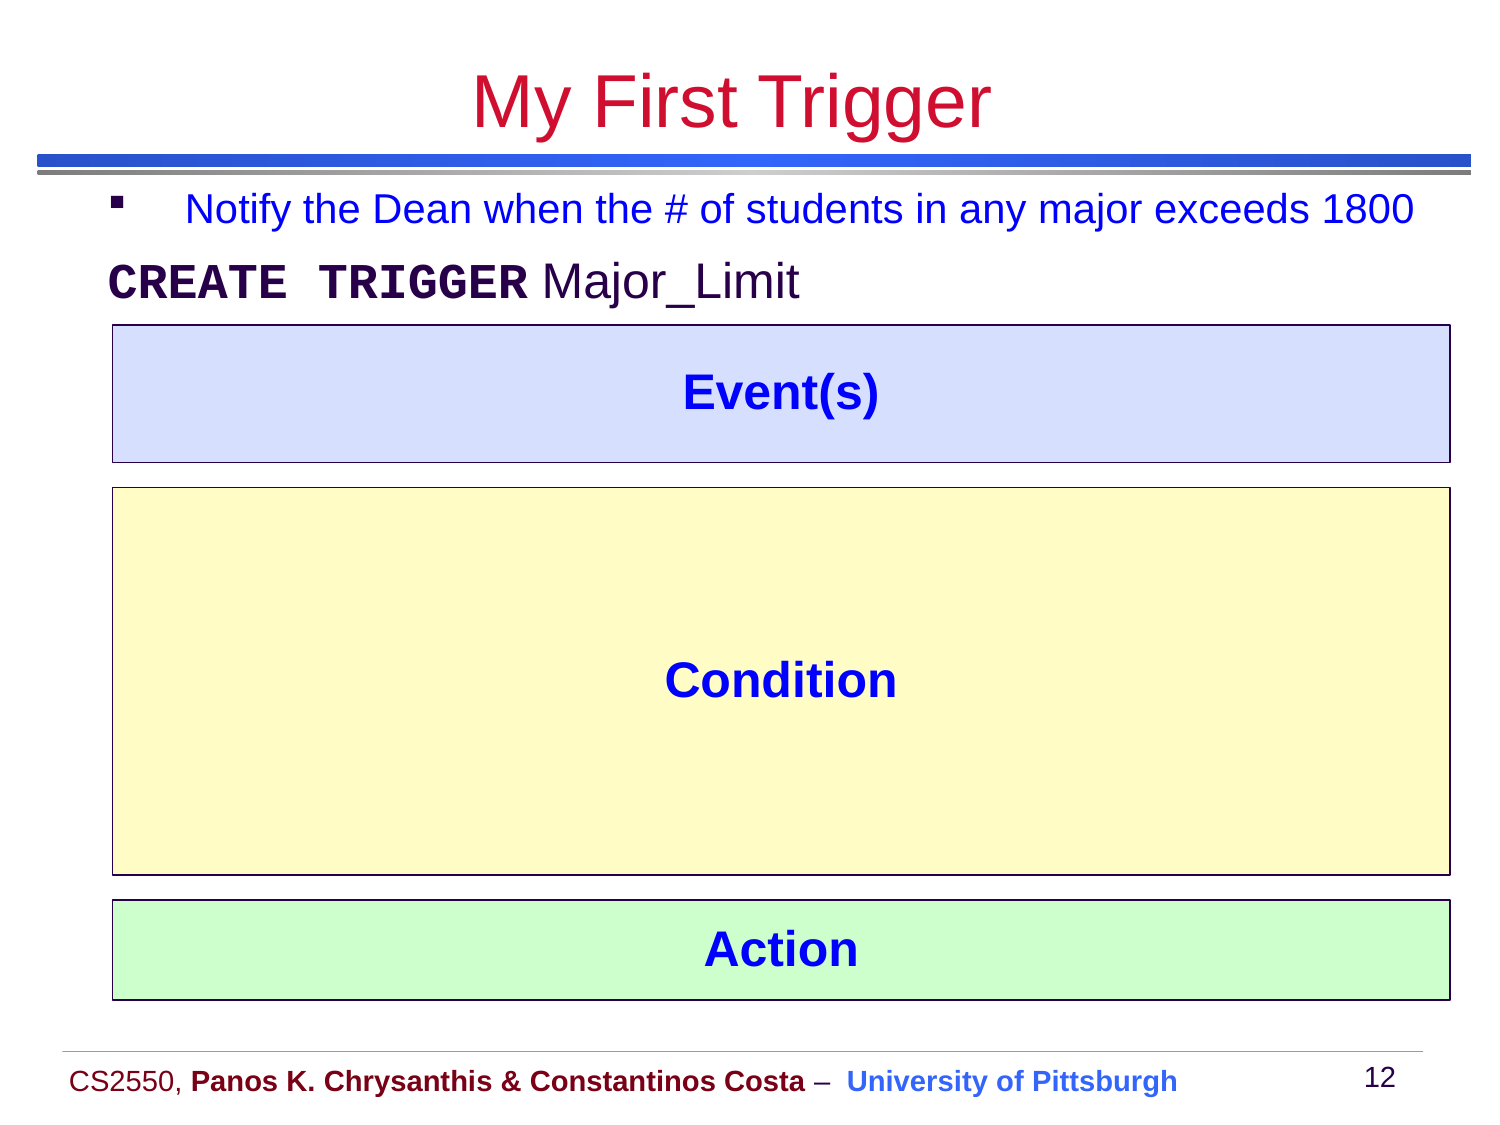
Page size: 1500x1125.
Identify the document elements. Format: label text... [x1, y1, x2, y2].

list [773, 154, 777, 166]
title My First Trigger [0, 62, 1486, 150]
text_box Action [112, 900, 1450, 1000]
text_box Condition [112, 487, 1450, 875]
list Notify the Dean when the # of students in any major exceeds 1800 CREATE TRIGGER Major_Limit [92, 174, 1500, 325]
text_box Event(s) [112, 324, 1450, 463]
